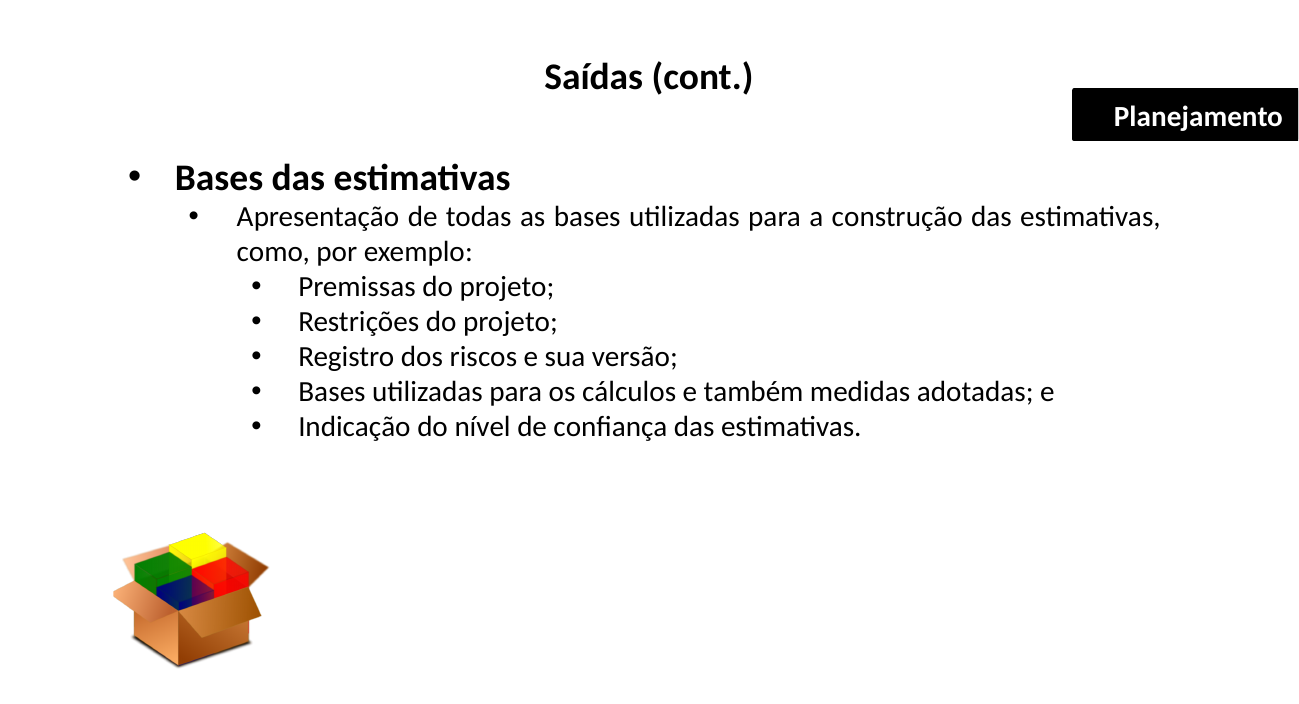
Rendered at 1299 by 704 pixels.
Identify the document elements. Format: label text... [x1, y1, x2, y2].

text_box Planejamento [1074, 90, 1299, 140]
picture [112, 520, 273, 672]
text_box Saídas (cont.) [0, 44, 1299, 106]
text_box Bases das estimativas Apresentação de todas as bases utilizadas para a construção das estimativas, como, por exemplo: Premissas do projeto; Restrições do projeto; Registro dos riscos e sua versão; Bases utilizadas para os cálculos e também medidas adotadas; e Indicação do nível de confiança das estimativas. [113, 145, 1177, 454]
